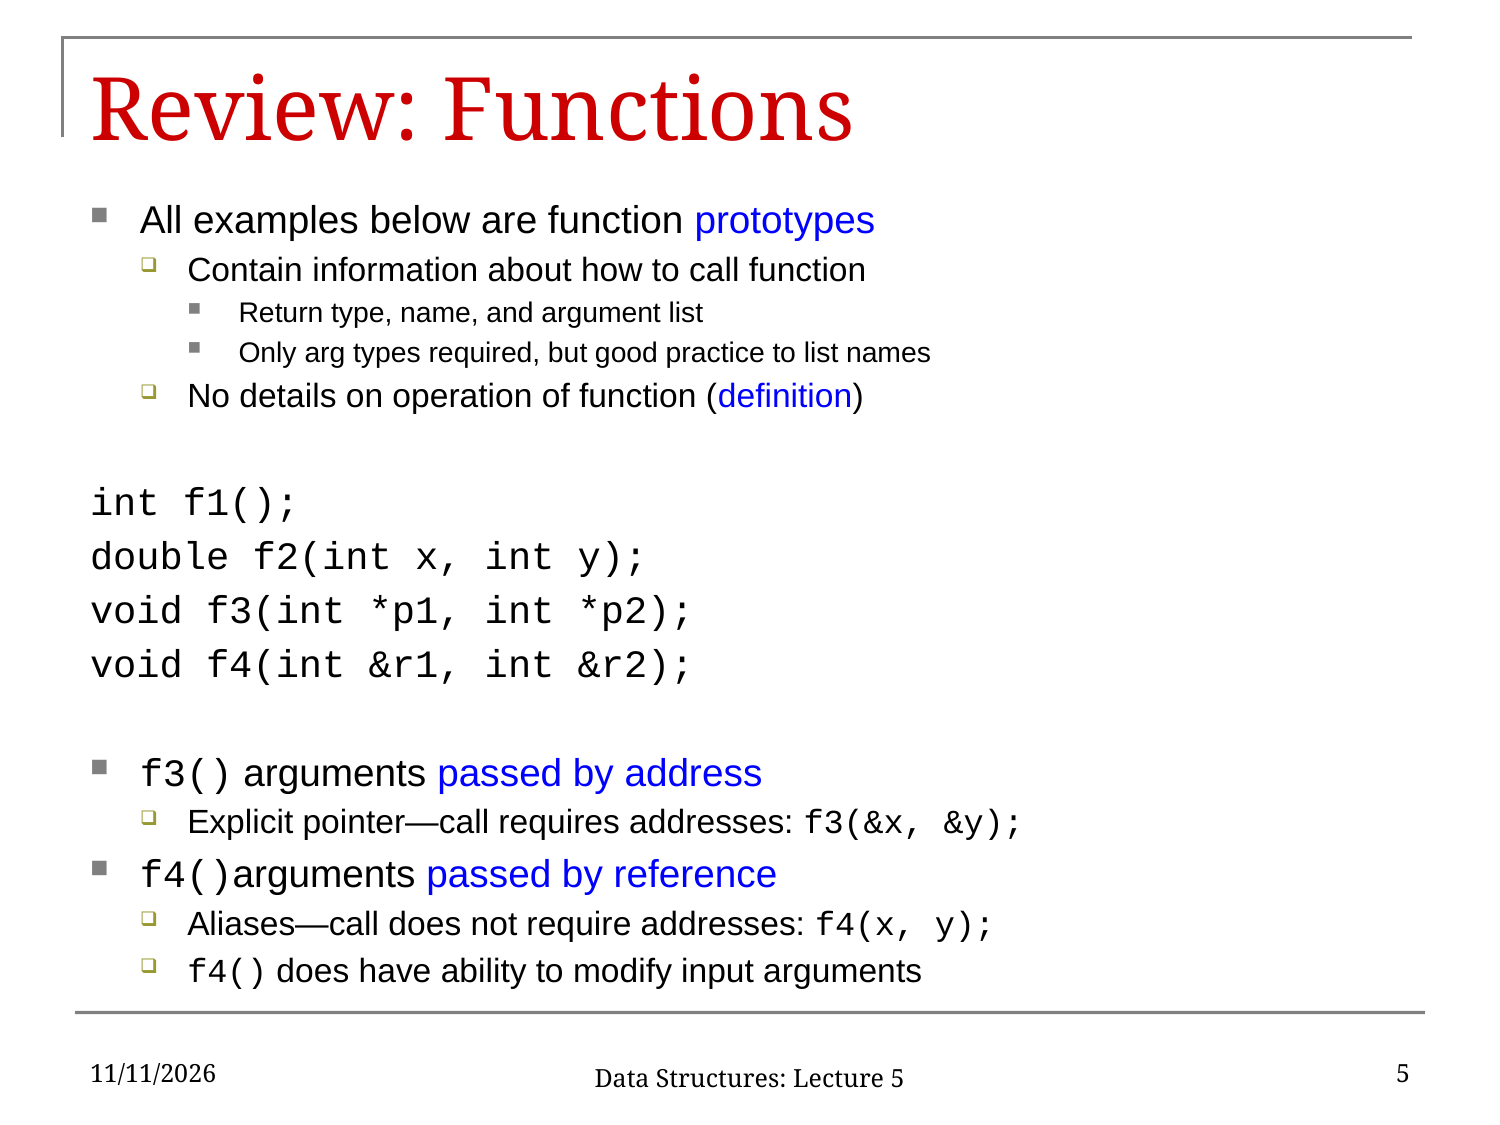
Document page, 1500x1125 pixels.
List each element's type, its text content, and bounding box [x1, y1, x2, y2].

footer Data Structures: Lecture 5 [512, 1024, 988, 1101]
slide_number 5 [1074, 1023, 1426, 1100]
title Review: Functions [75, 45, 1425, 163]
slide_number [74, 1023, 426, 1100]
list All examples below are function prototypes Contain information about how to call function Return type, name, and argument list Only arg types required, but good practice to list names No details on operation of function (definition) int f1(); double f2(int x, int y); void f3(int *p1, int *p2); void f4(int &r1, int &r2); f3() arguments passed by address Explicit pointer—call requires addresses: f3(&x, &y); f4()arguments passed by reference Aliases—call does not require addresses: f4(x, y); f4() does have ability to modify input arguments [75, 187, 1425, 1006]
